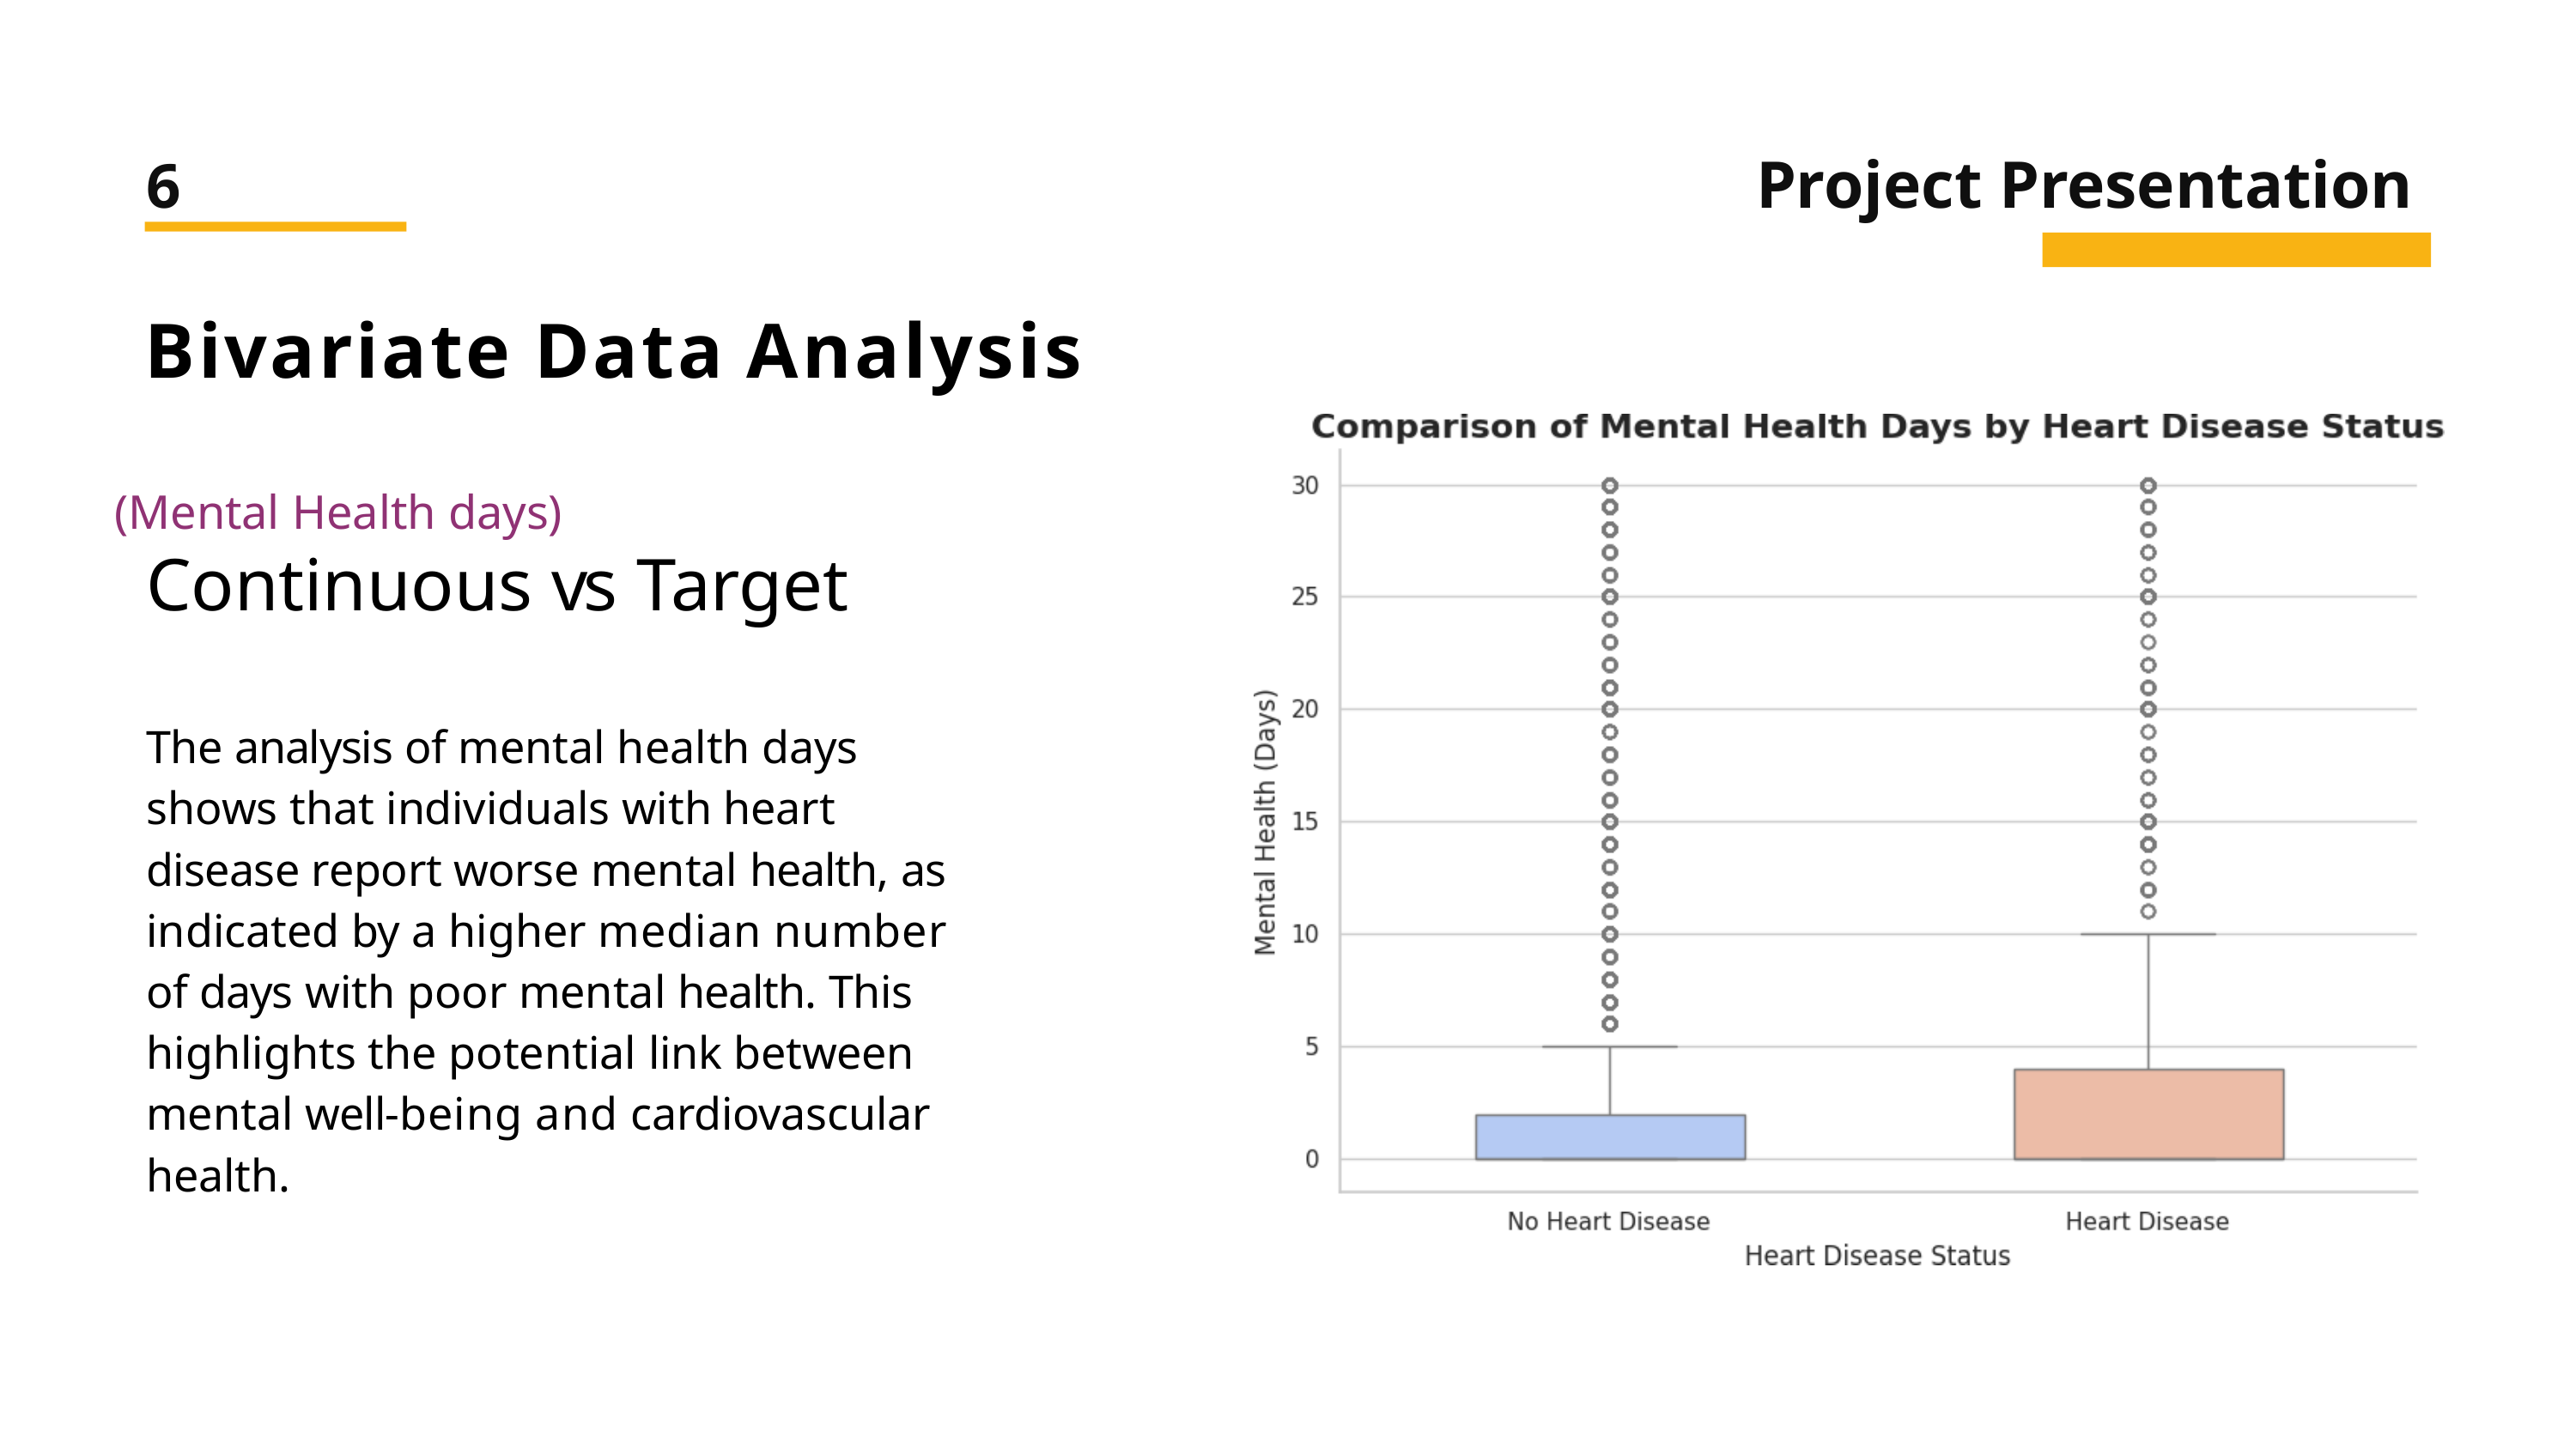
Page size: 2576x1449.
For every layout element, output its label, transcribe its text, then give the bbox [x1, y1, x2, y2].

text_box Project Presentation [1753, 142, 2433, 221]
picture [1254, 414, 2445, 1265]
text_box 6 [144, 145, 187, 221]
text_box (Mental Health days) Continuous vs Target The analysis of mental health days shows that individuals with heart disease report worse mental health, as indicated by a higher median number of days with poor mental health. This highlights the potential link between mental well-being and cardiovascular health. [112, 481, 999, 1201]
title Bivariate Data Analysis [143, 300, 1097, 545]
